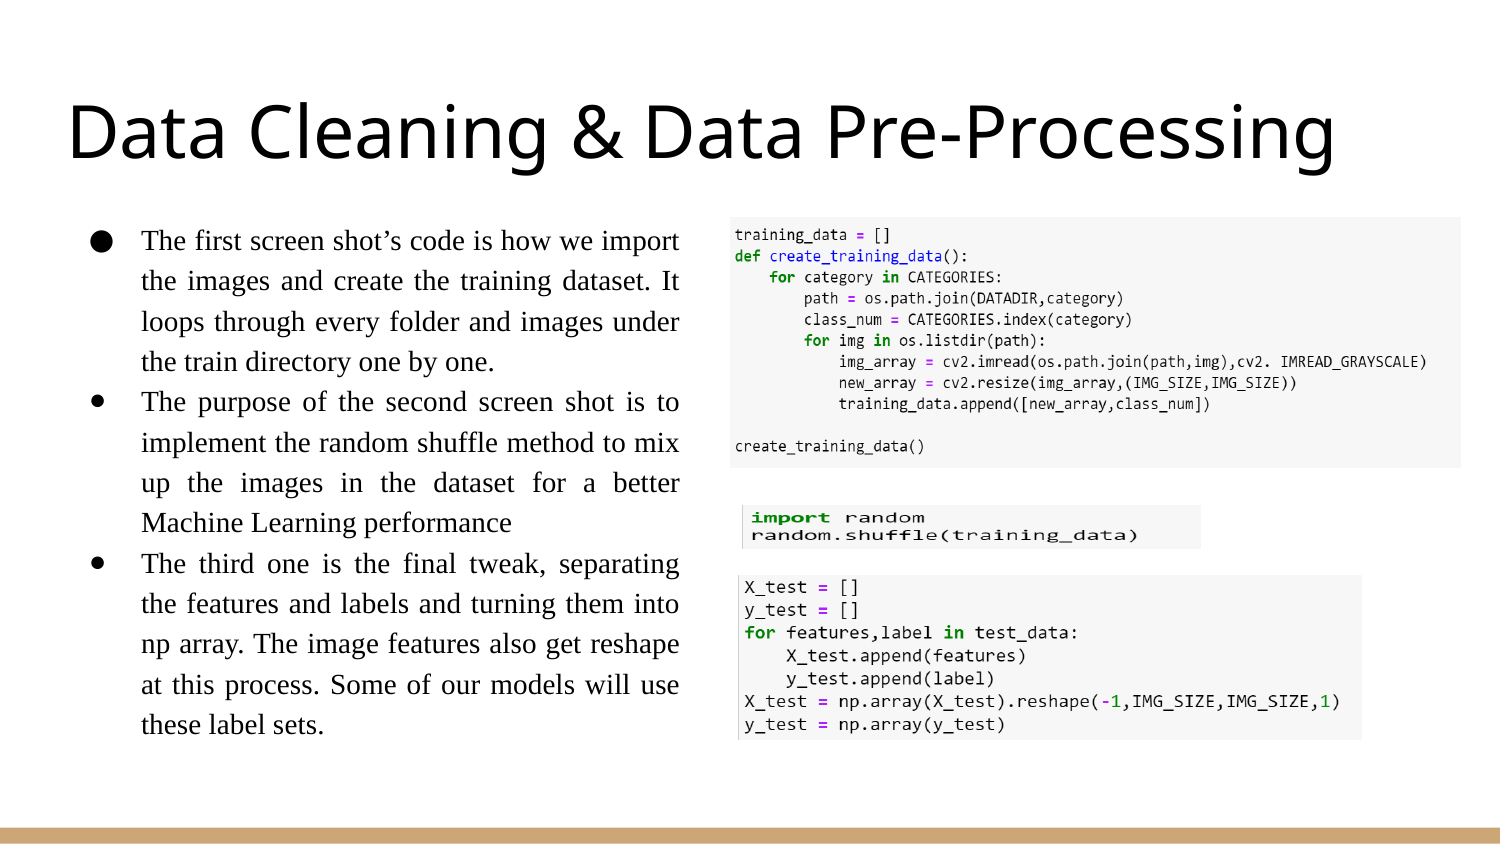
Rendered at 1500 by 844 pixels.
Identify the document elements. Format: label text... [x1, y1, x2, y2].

list The first screen shot’s code is how we import the images and create the training dataset. It loops through every folder and images under the train directory one by one. The purpose of the second screen shot is to implement the random shuffle method to mix up the images in the dataset for a better Machine Learning performance The third one is the final tweak, separating the features and labels and turning them into np array. The image features also get reshape at this process. Some of our models will use these label sets. [51, 200, 696, 791]
picture [736, 505, 1201, 549]
title Data Cleaning & Data Pre-Processing [51, 51, 1449, 189]
picture [730, 217, 1461, 468]
picture [736, 574, 1362, 740]
